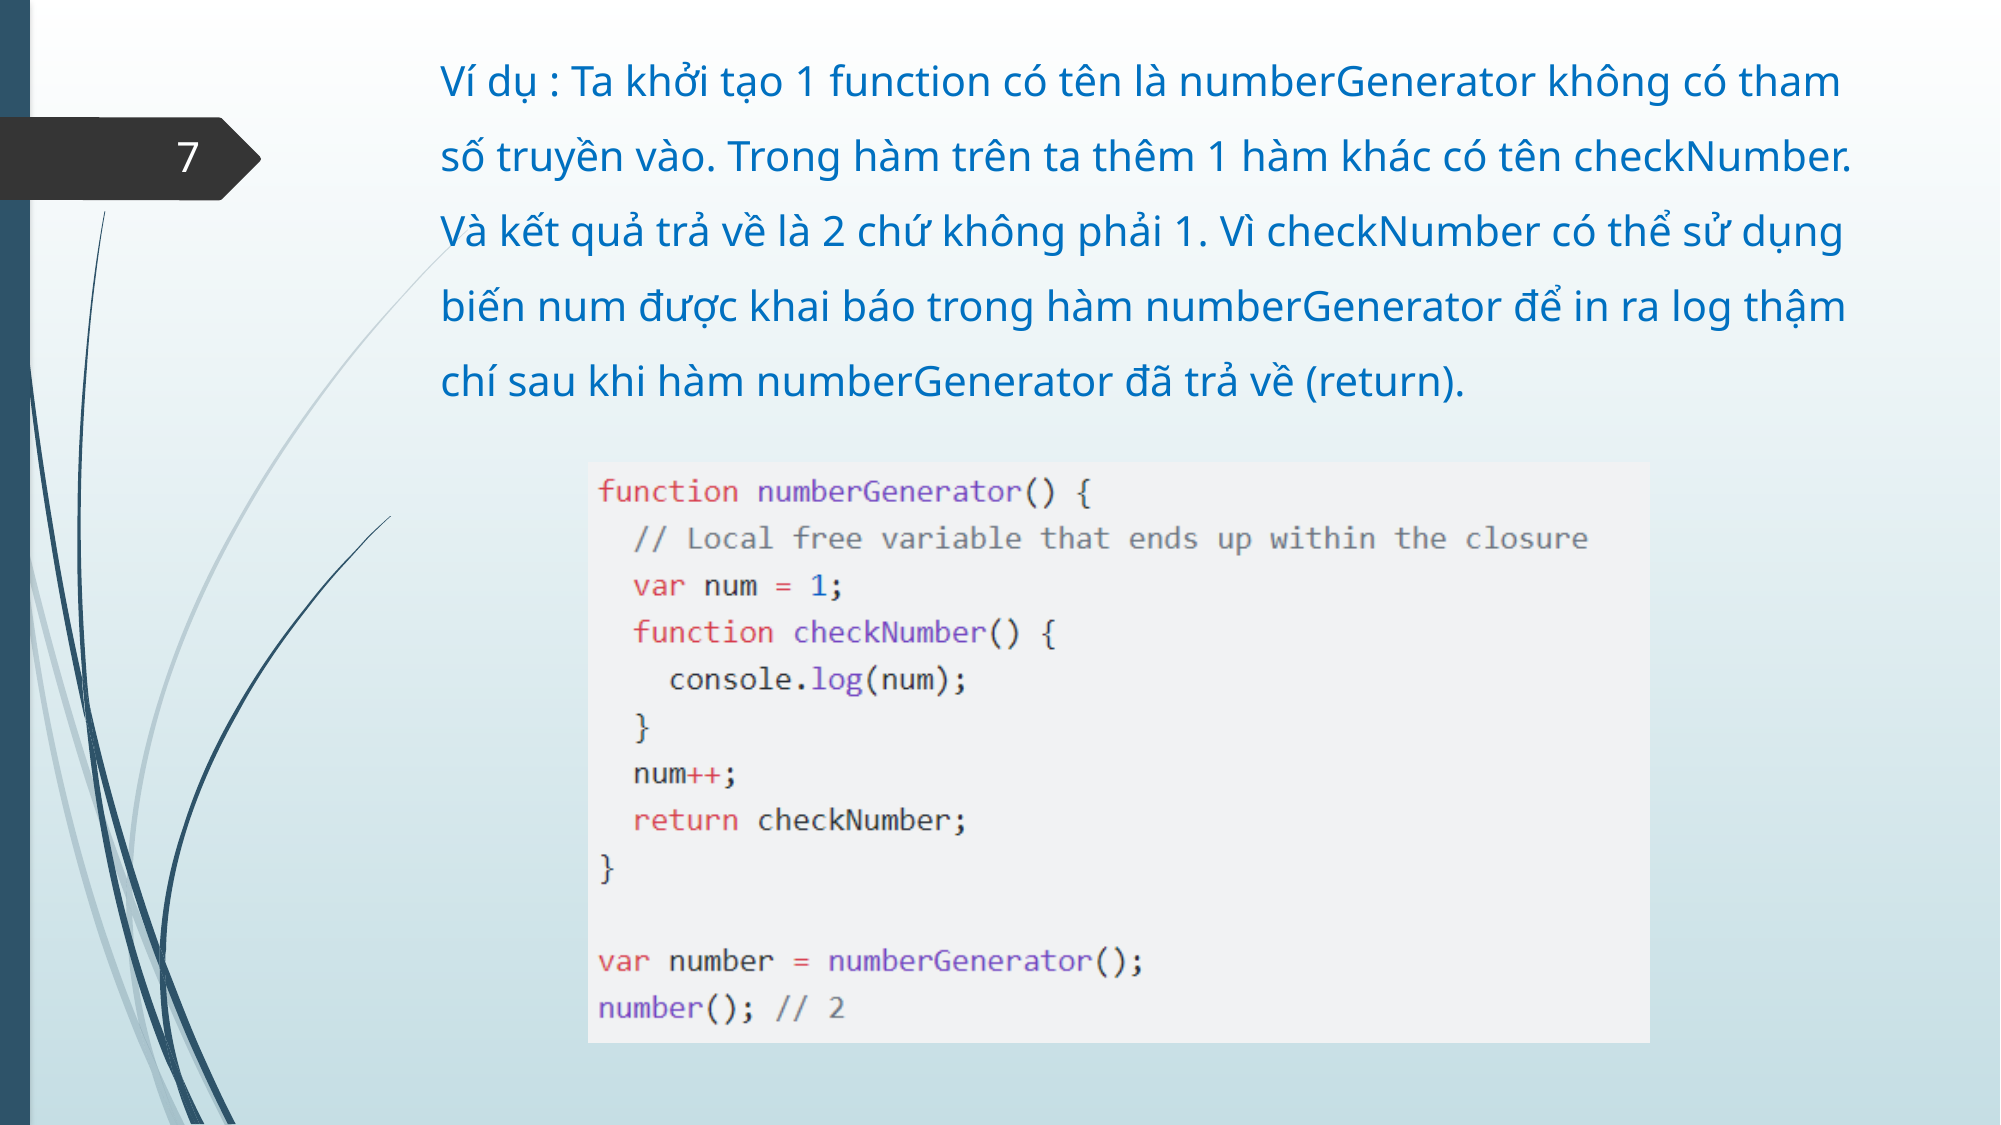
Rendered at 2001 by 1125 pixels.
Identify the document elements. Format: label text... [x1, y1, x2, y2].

slide_number 7 [87, 129, 216, 190]
title Ví dụ : Ta khởi tạo 1 function có tên là numberGenerator không có tham số truyền vào. Trong hàm trên ta thêm 1 hàm khác có tên checkNumber. Và kết quả trả về là 2 chứ không phải 1. Vì checkNumber có thể sử dụng biến num được khai báo trong hàm numberGenerator để in ra log thậm chí sau khi hàm numberGenerator đã trả về (return). [425, 22, 1888, 421]
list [19, 459, 1651, 1043]
